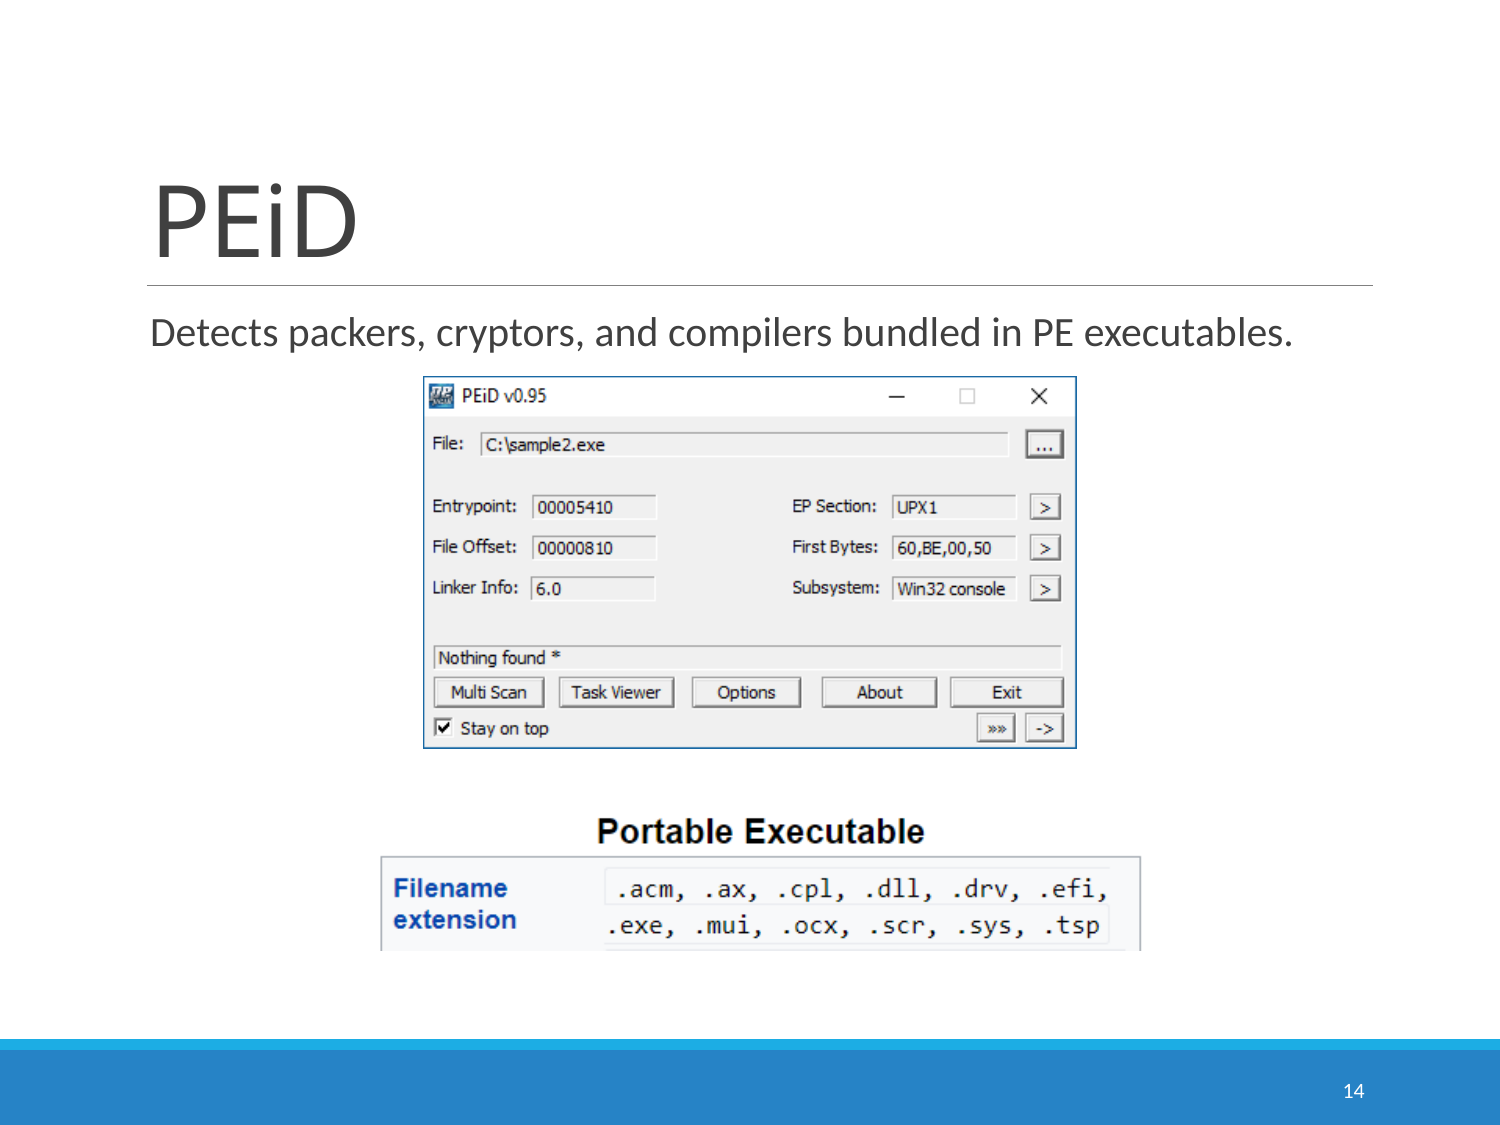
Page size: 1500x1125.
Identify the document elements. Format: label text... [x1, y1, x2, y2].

list Detects packers, cryptors, and compilers bundled in PE executables. [135, 302, 1373, 963]
picture [422, 376, 1077, 749]
title PEiD [135, 47, 1373, 285]
slide_number 14 [1218, 1059, 1380, 1120]
picture [361, 798, 1146, 951]
